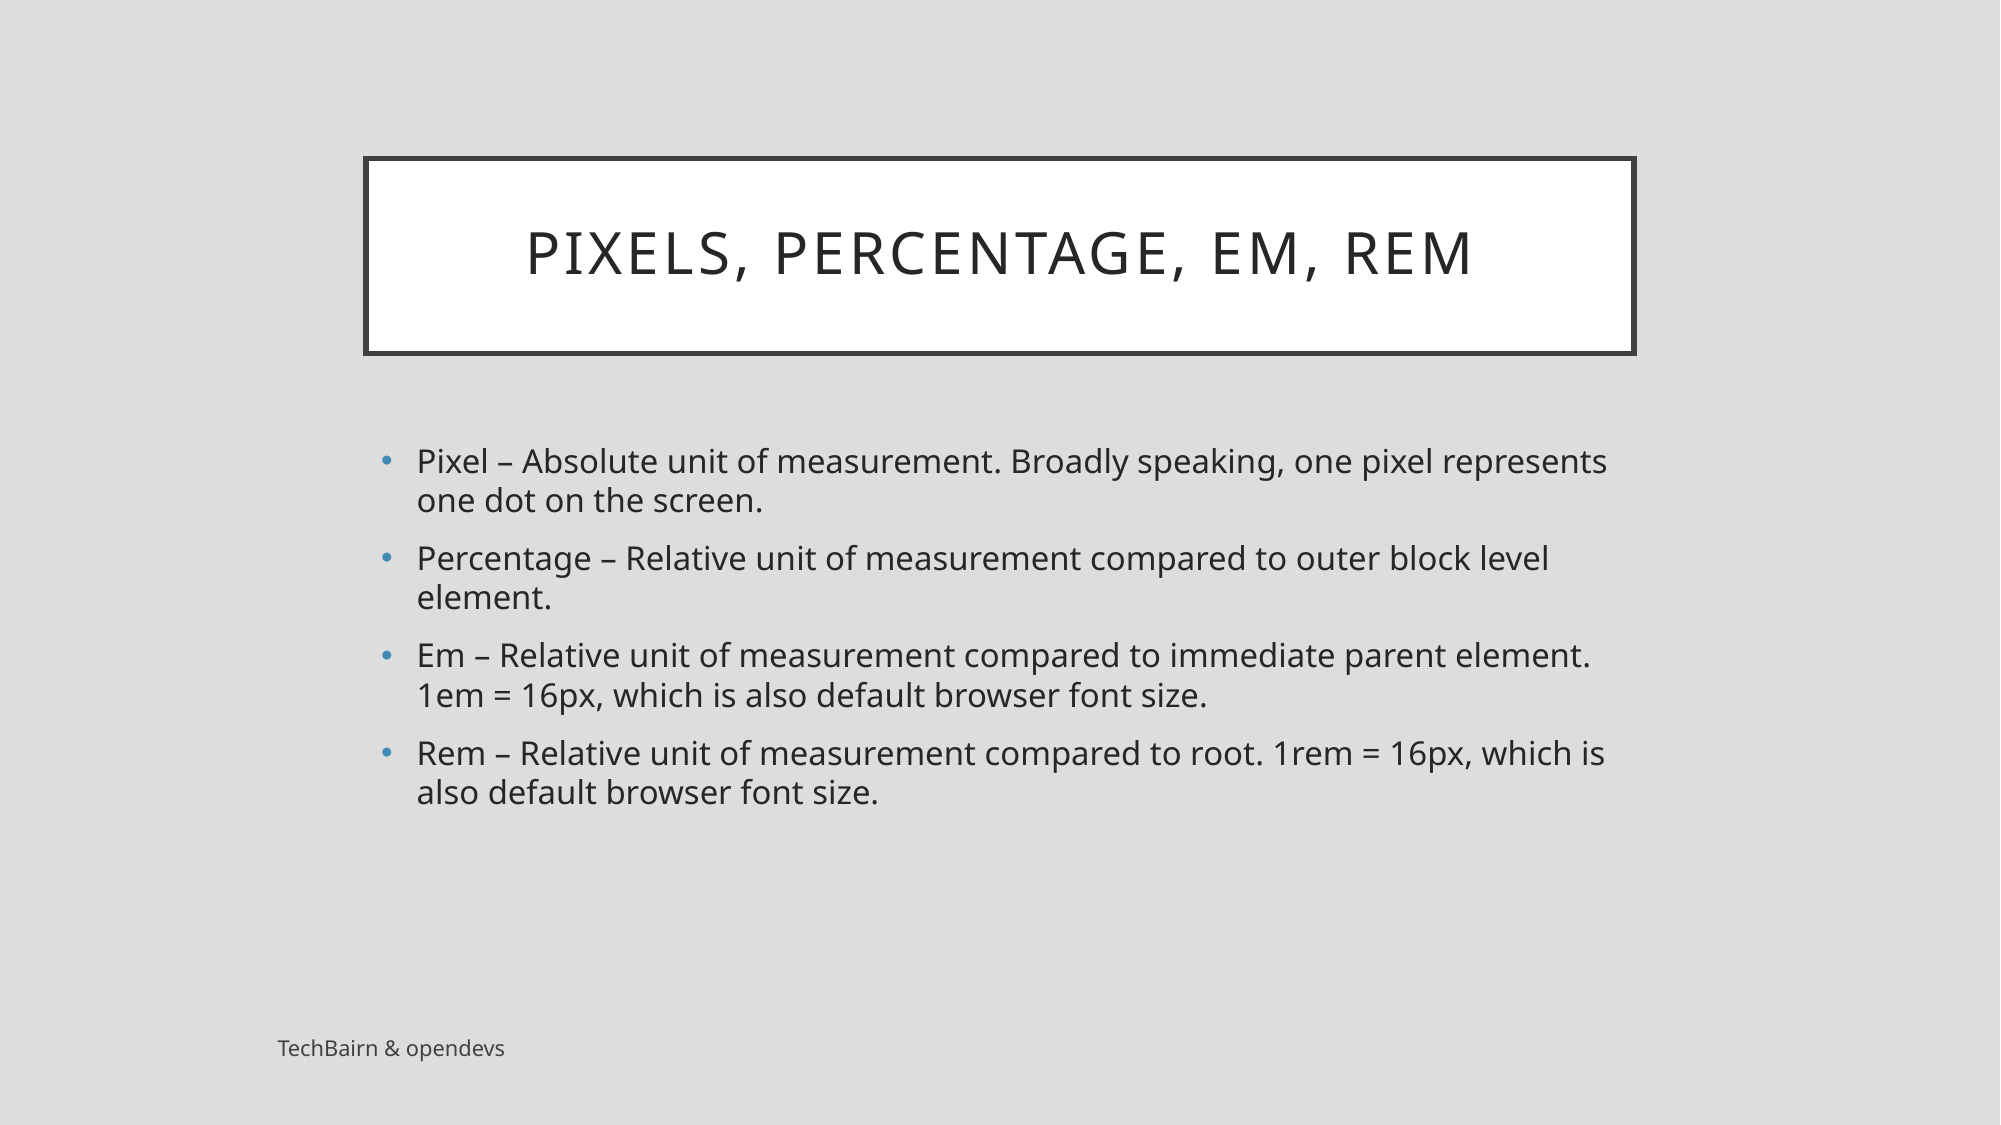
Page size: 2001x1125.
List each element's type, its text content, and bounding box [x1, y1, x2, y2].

list Pixel – Absolute unit of measurement. Broadly speaking, one pixel represents one dot on the screen. Percentage – Relative unit of measurement compared to outer block level element. Em – Relative unit of measurement compared to immediate parent element. 1em = 16px, which is also default browser font size. Rem – Relative unit of measurement compared to root. 1rem = 16px, which is also default browser font size. [366, 432, 1634, 822]
footer TechBairn & opendevs [262, 1023, 1231, 1076]
title Pixels, PERCENTAGE, EM, REM [363, 156, 1637, 356]
